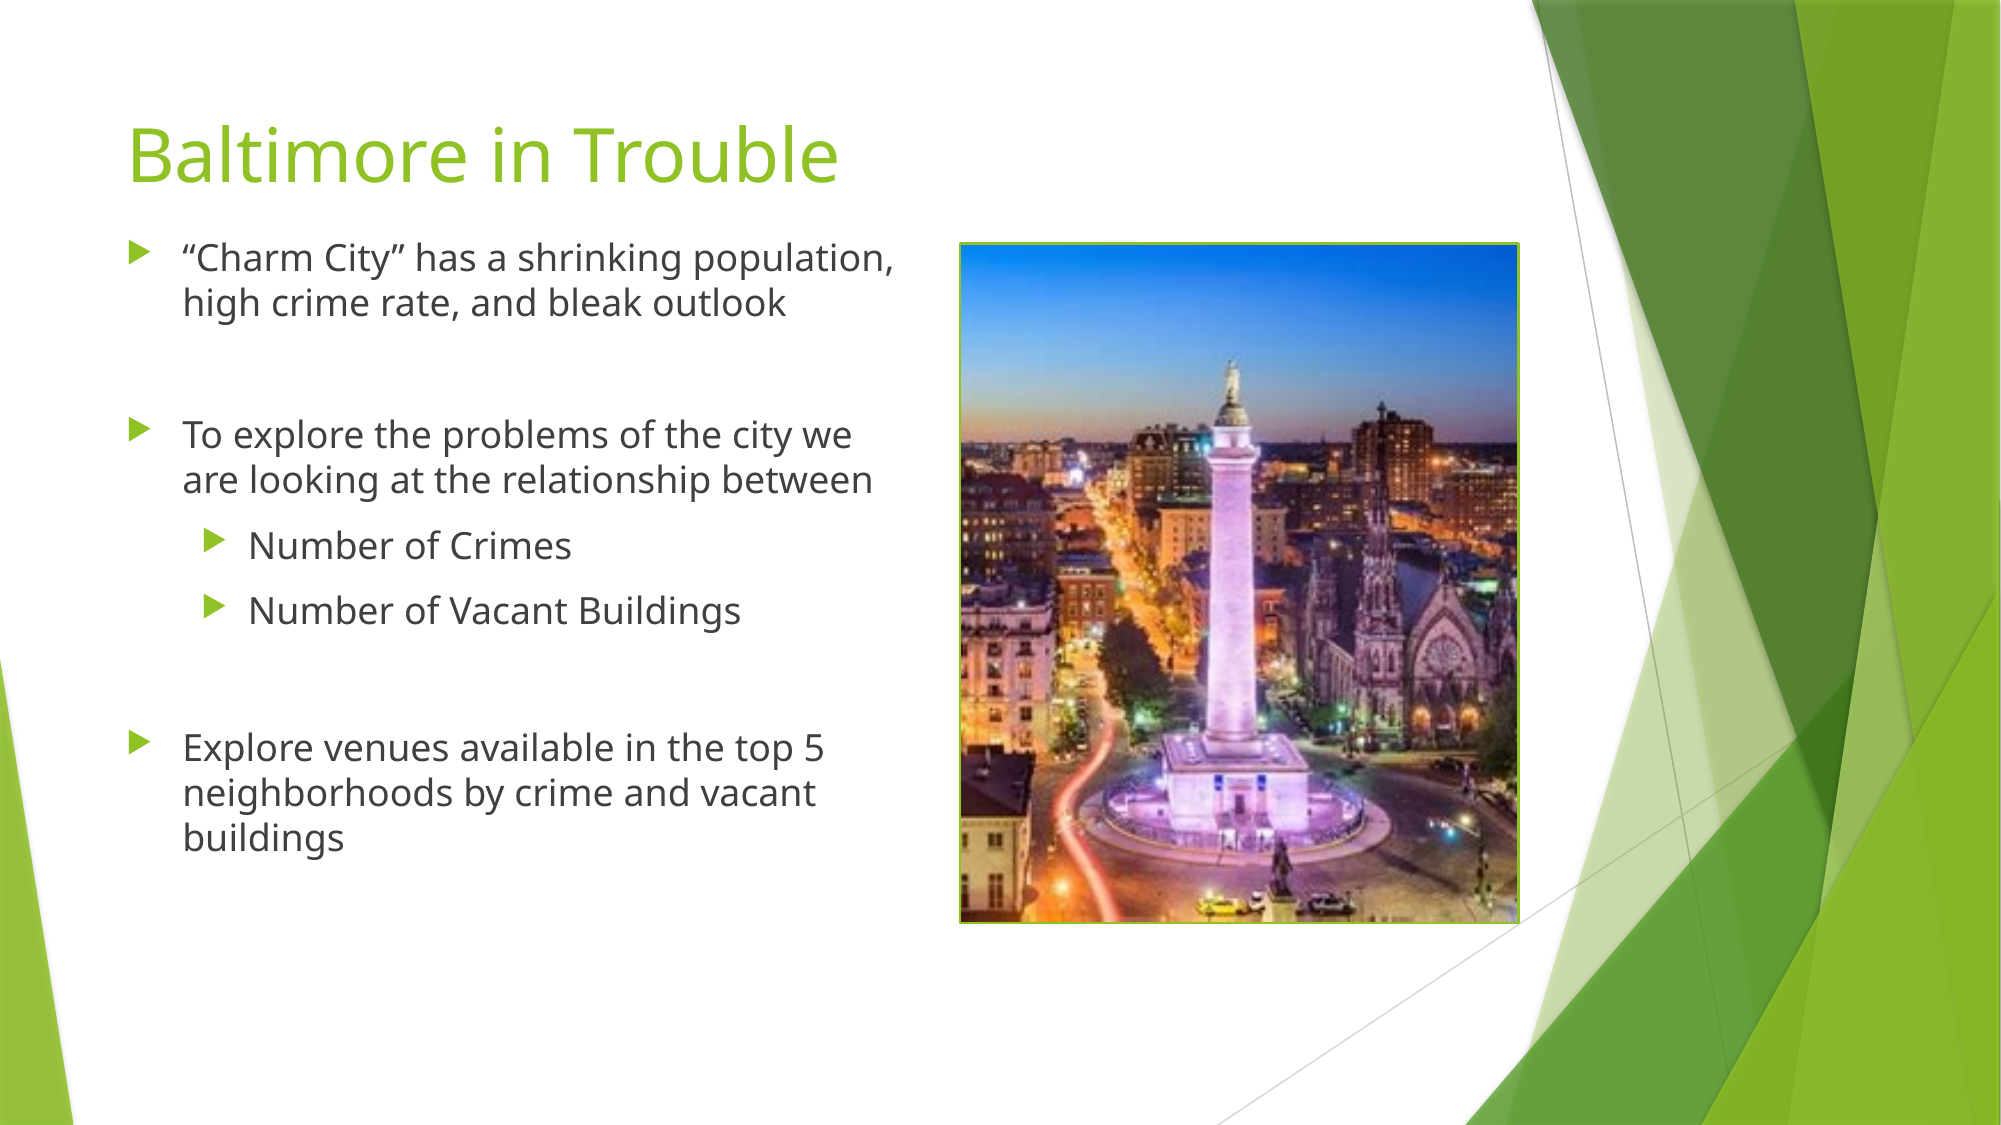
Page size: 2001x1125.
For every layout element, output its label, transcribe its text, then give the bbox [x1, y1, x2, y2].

picture [960, 244, 1518, 923]
title Baltimore in Trouble [111, 99, 1522, 210]
list “Charm City” has a shrinking population, high crime rate, and bleak outlook To explore the problems of the city we are looking at the relationship between Number of Crimes Number of Vacant Buildings Explore venues available in the top 5 neighborhoods by crime and vacant buildings [111, 226, 917, 991]
